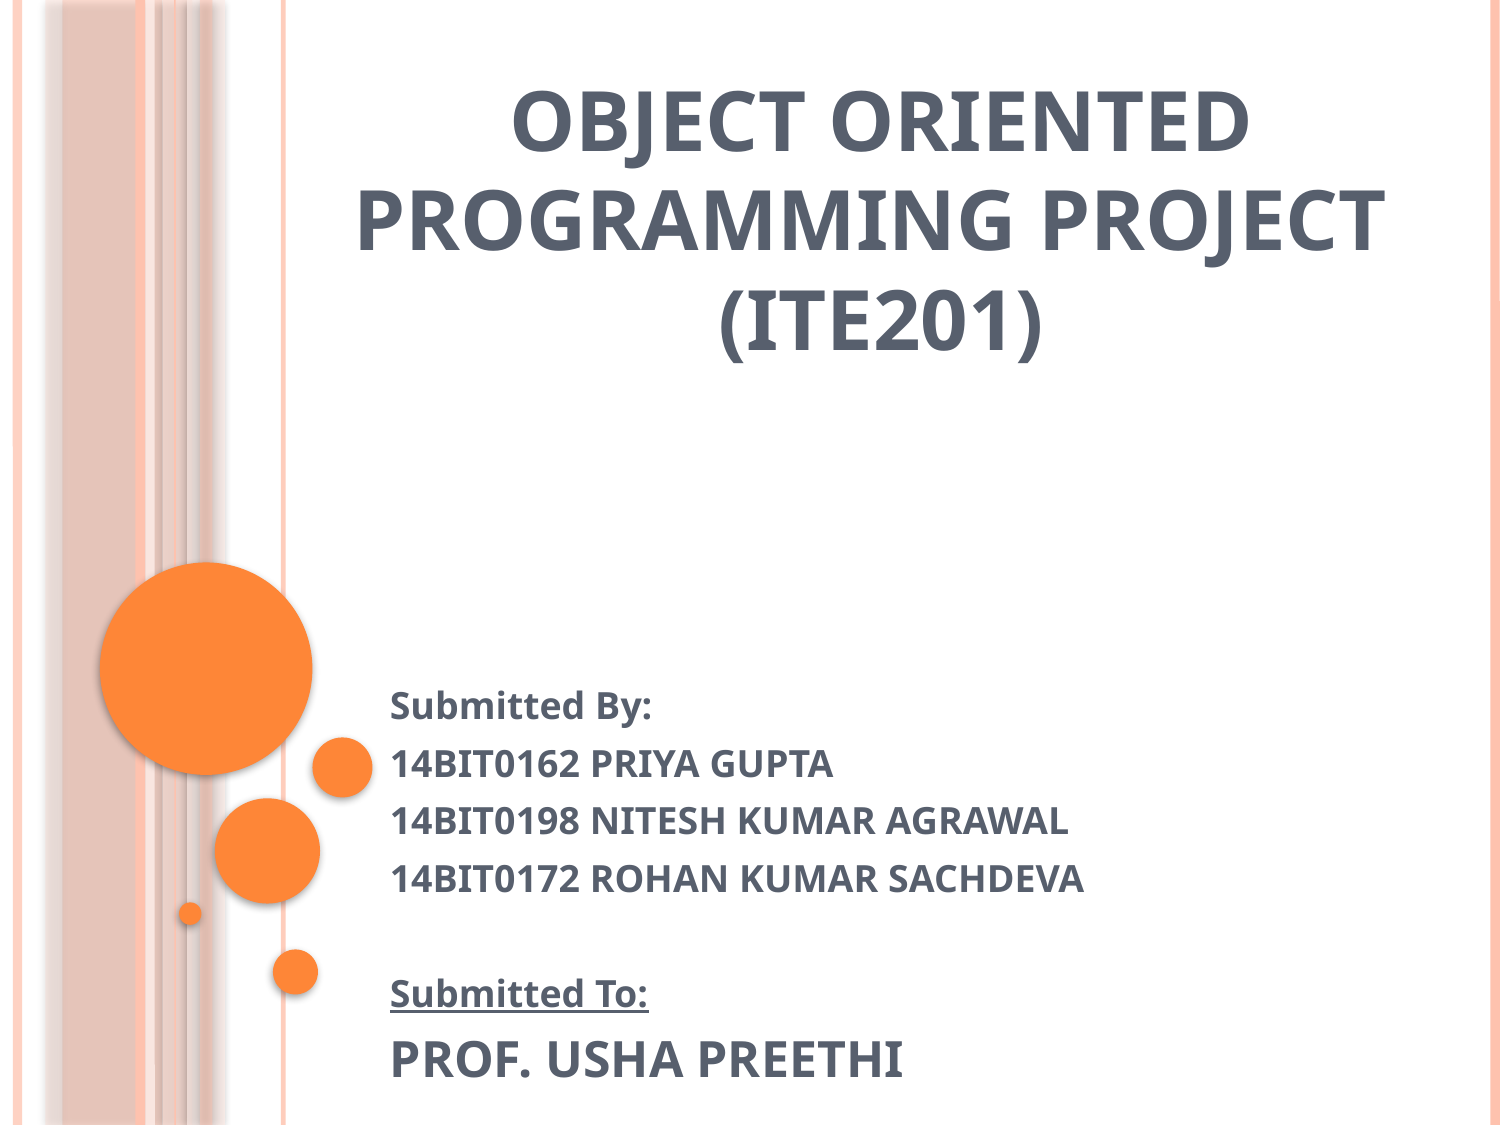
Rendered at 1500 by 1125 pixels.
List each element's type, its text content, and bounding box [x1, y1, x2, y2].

subtitle Submitted By: 14BIT0162 PRIYA GUPTA 14BIT0198 NITESH KUMAR AGRAWAL 14BIT0172 ROHAN KUMAR SACHDEVA Submitted To: PROF. USHA PREETHI [375, 675, 1388, 1125]
title Object Oriented Programming Project (ITE201) [312, 24, 1450, 375]
